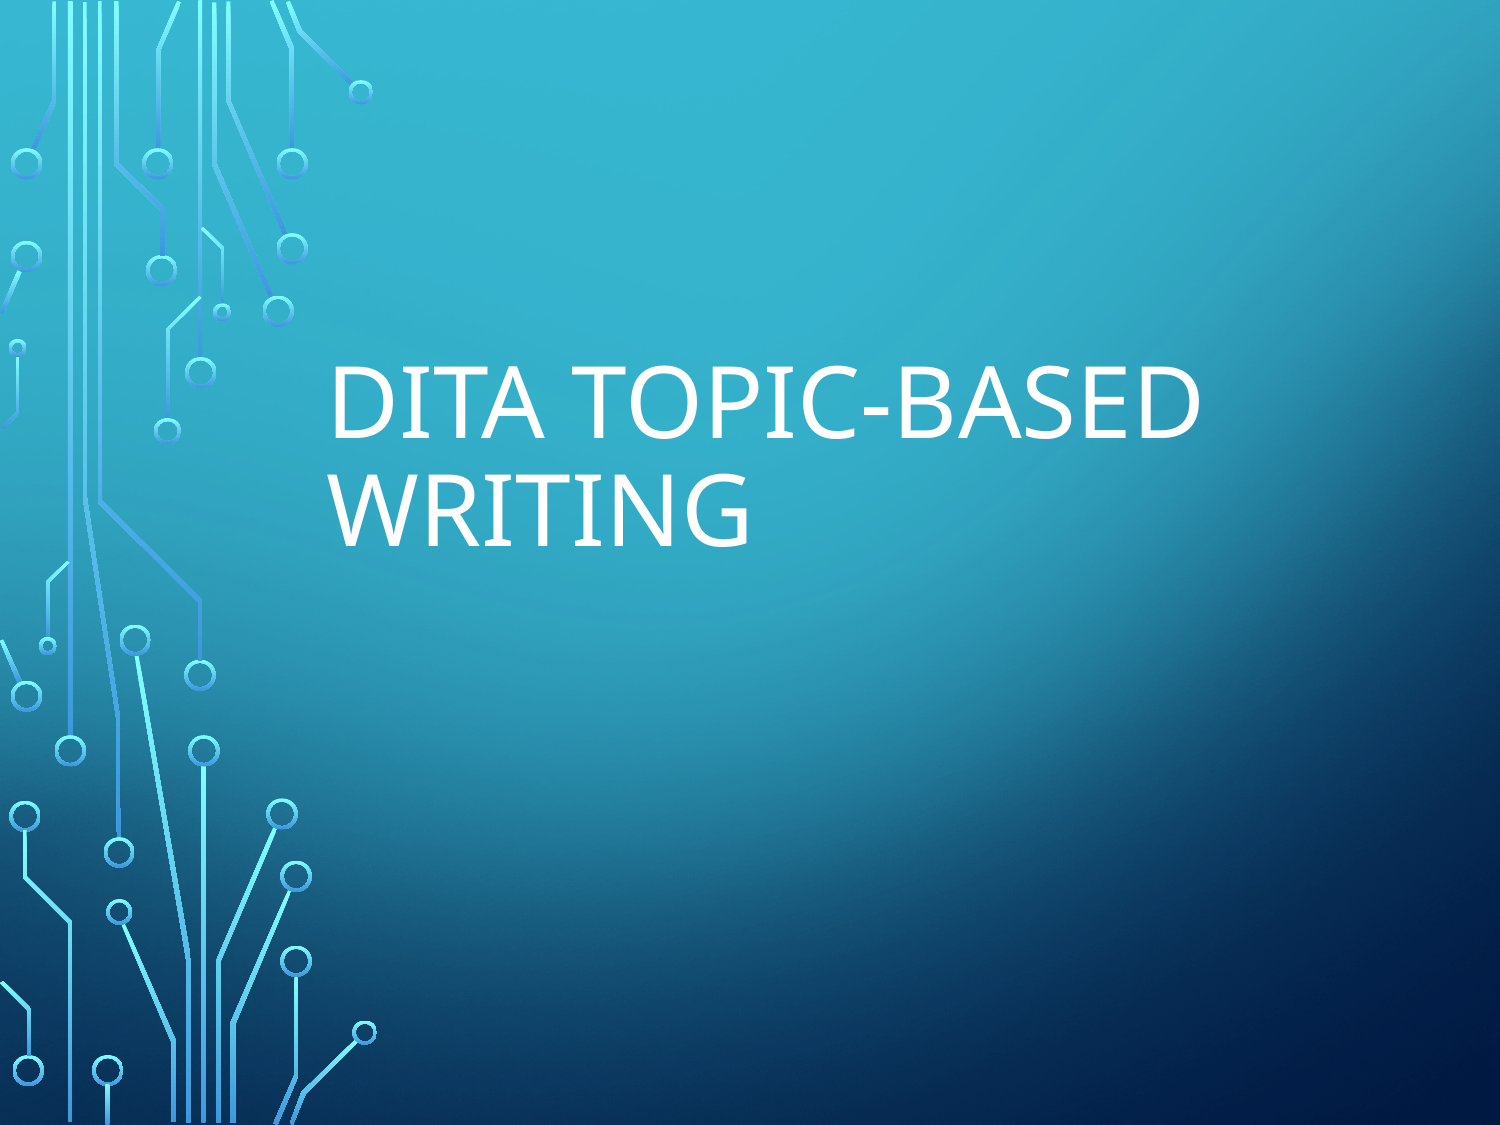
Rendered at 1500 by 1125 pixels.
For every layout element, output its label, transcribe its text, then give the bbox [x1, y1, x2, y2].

title DITA Topic-Based Writing [311, 184, 1394, 576]
